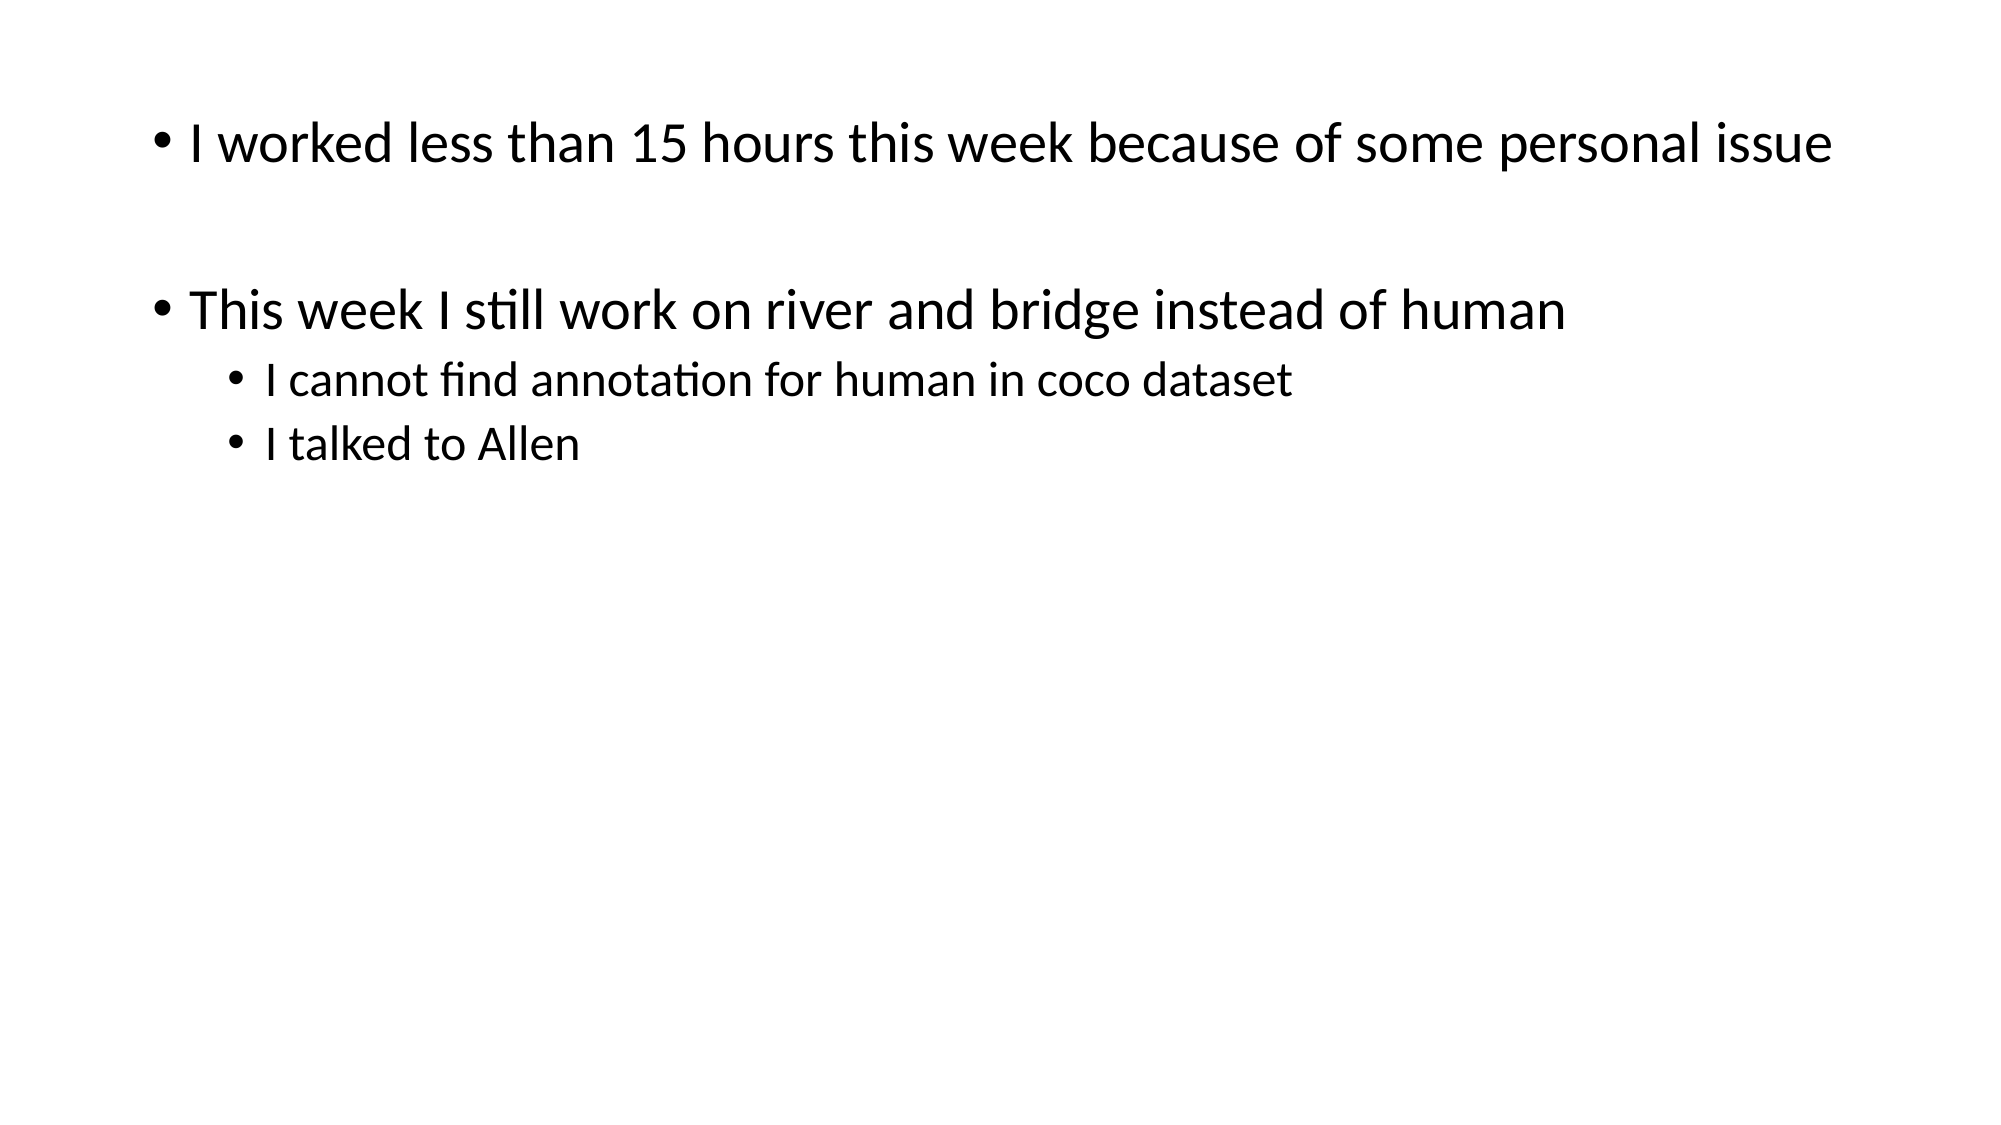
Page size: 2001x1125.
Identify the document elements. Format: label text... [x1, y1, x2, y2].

list I worked less than 15 hours this week because of some personal issue This week I still work on river and bridge instead of human I cannot find annotation for human in coco dataset I talked to Allen [137, 104, 1863, 1014]
